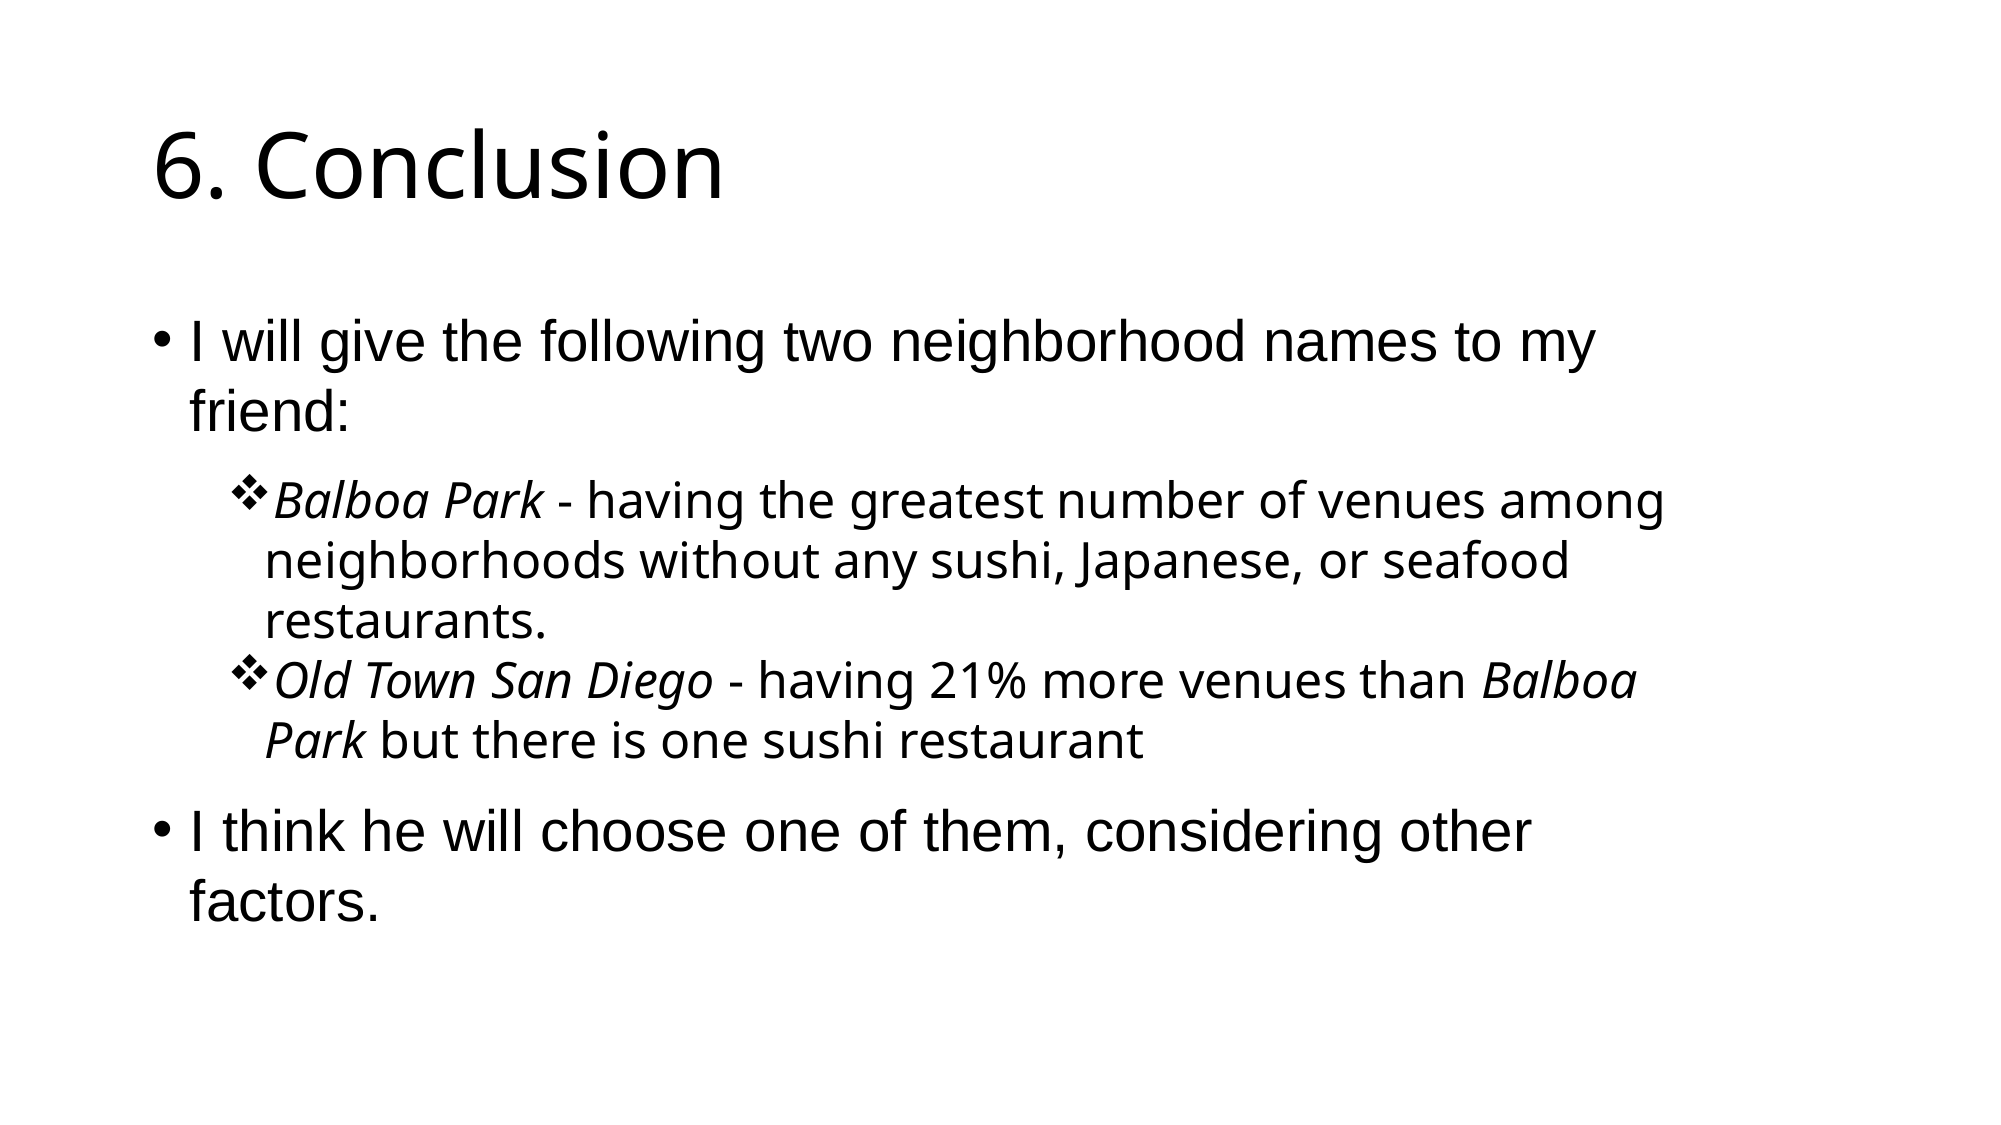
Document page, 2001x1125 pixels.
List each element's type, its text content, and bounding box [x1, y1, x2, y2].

title 6. Conclusion [137, 59, 1863, 278]
list I will give the following two neighborhood names to my friend: Balboa Park - having the greatest number of venues among neighborhoods without any sushi, Japanese, or seafood restaurants. Old Town San Diego - having 21% more venues than Balboa Park but there is one sushi restaurant I think he will choose one of them, considering other factors. [137, 291, 1702, 945]
